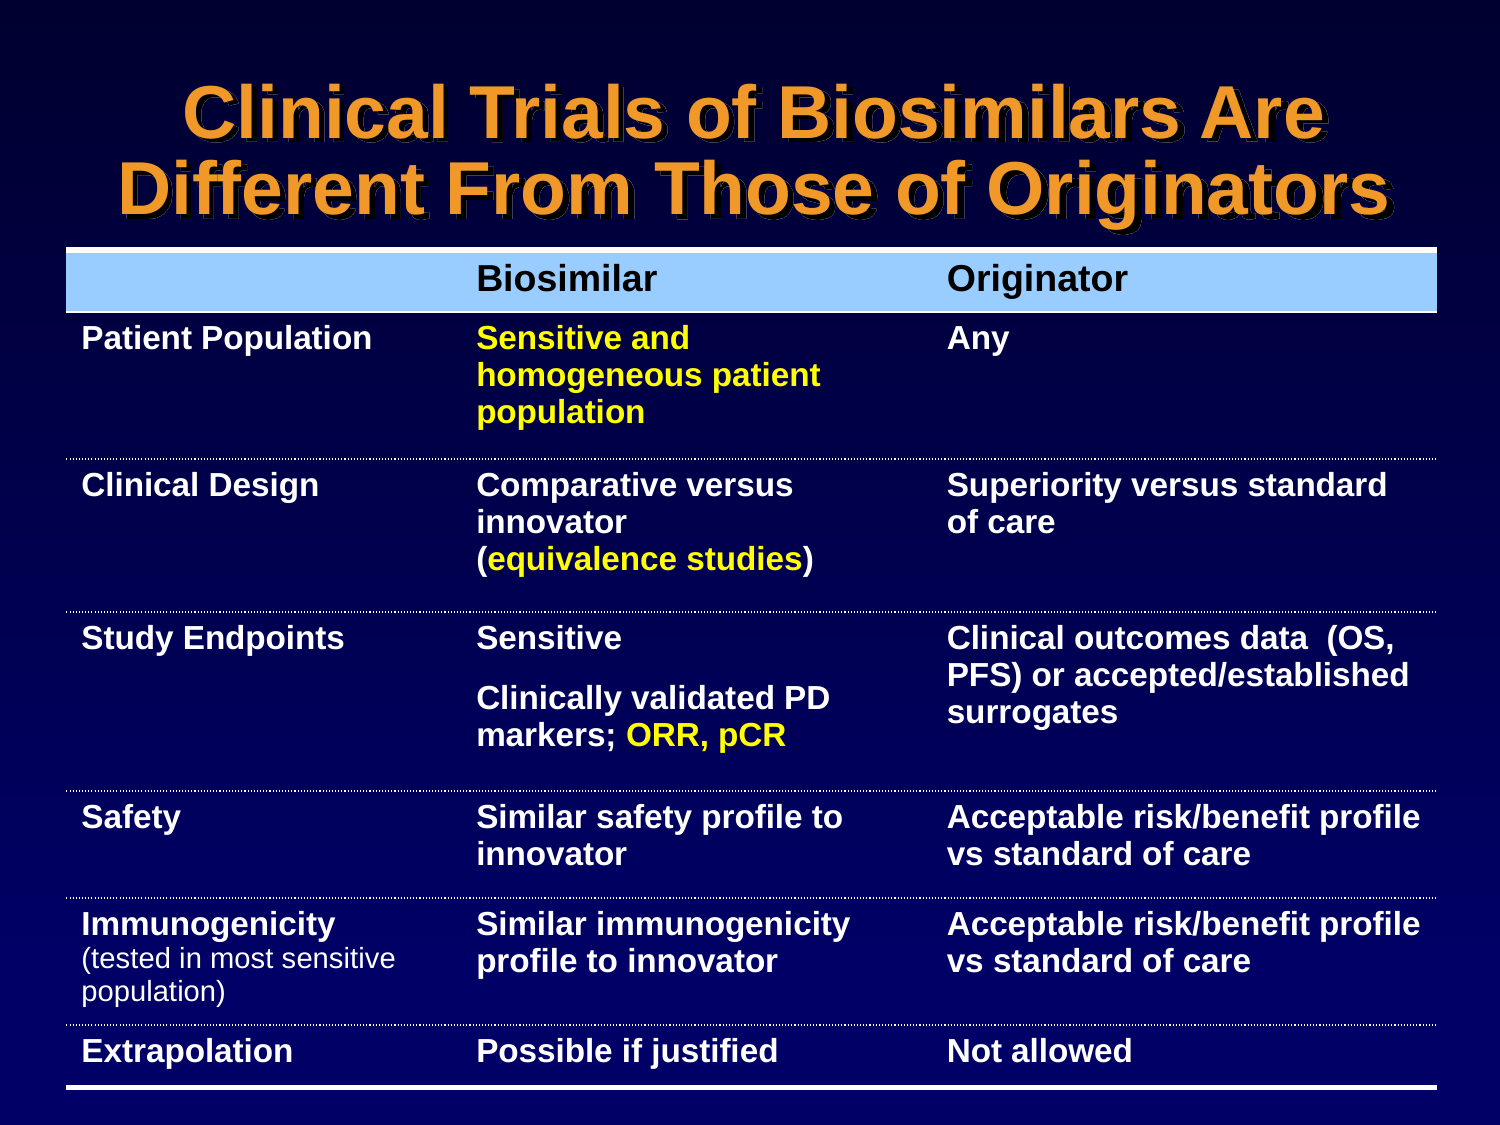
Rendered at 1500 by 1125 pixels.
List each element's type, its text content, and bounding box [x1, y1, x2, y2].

table_cell Sensitive and homogeneous patient population [461, 313, 932, 459]
table_cell Comparative versus innovator (equivalence studies) [461, 459, 932, 612]
table_cell Clinical outcomes data (OS, PFS) or accepted/established surrogates [932, 612, 1437, 791]
table_cell Superiority versus standard of care [932, 459, 1437, 612]
table_cell Immunogenicity (tested in most sensitive population) [66, 898, 461, 1025]
title Clinical Trials of Biosimilars Are Different From Those of Originators [11, 127, 1498, 238]
table_cell Similar immunogenicity profile to innovator [461, 898, 932, 1025]
table_cell Study Endpoints [66, 612, 461, 791]
table_cell Acceptable risk/benefit profile vs standard of care [932, 898, 1437, 1025]
table_cell Not allowed [932, 1025, 1437, 1085]
table_cell Sensitive Clinically validated PD markers; ORR, pCR [461, 612, 932, 791]
table_header Originator [932, 253, 1437, 311]
table_cell Acceptable risk/benefit profile vs standard of care [932, 791, 1437, 898]
table_cell Similar safety profile to innovator [461, 791, 932, 898]
table_header Biosimilar [461, 253, 932, 311]
table_cell Possible if justified [461, 1025, 932, 1085]
table_cell Extrapolation [66, 1025, 461, 1085]
table_cell Clinical Design [66, 459, 461, 612]
table_cell Patient Population [66, 313, 461, 459]
table_cell Any [932, 313, 1437, 459]
table_header [66, 253, 461, 311]
table_cell Safety [66, 791, 461, 898]
